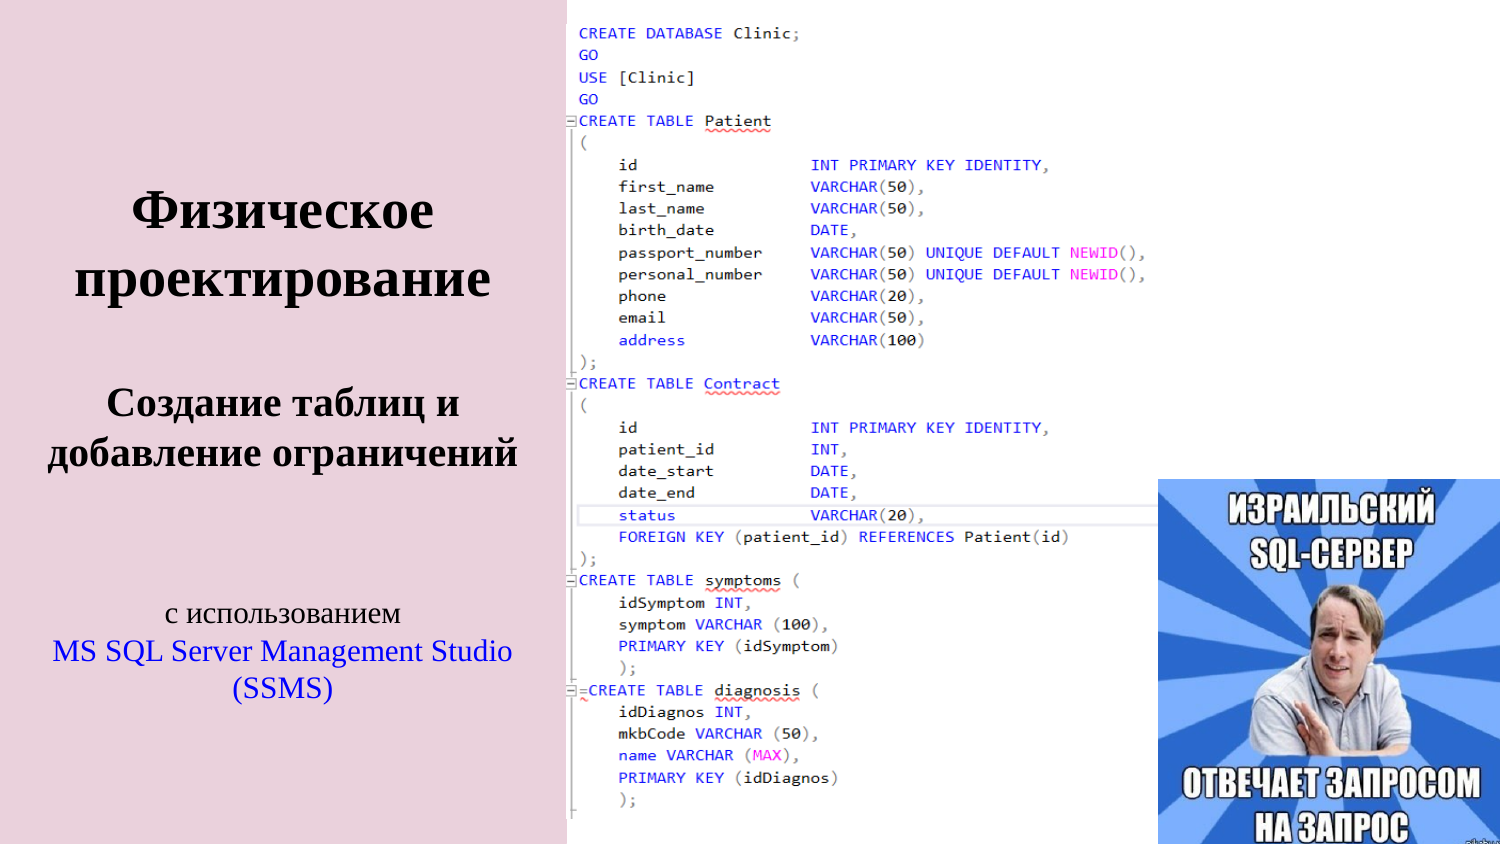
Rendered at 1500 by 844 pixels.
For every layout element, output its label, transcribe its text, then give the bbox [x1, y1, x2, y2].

text_box Физическое проектирование Создание таблиц и добавление ограничений с использованием MS SQL Server Management Studio (SSMS) [0, 0, 566, 844]
picture [565, 24, 1500, 844]
